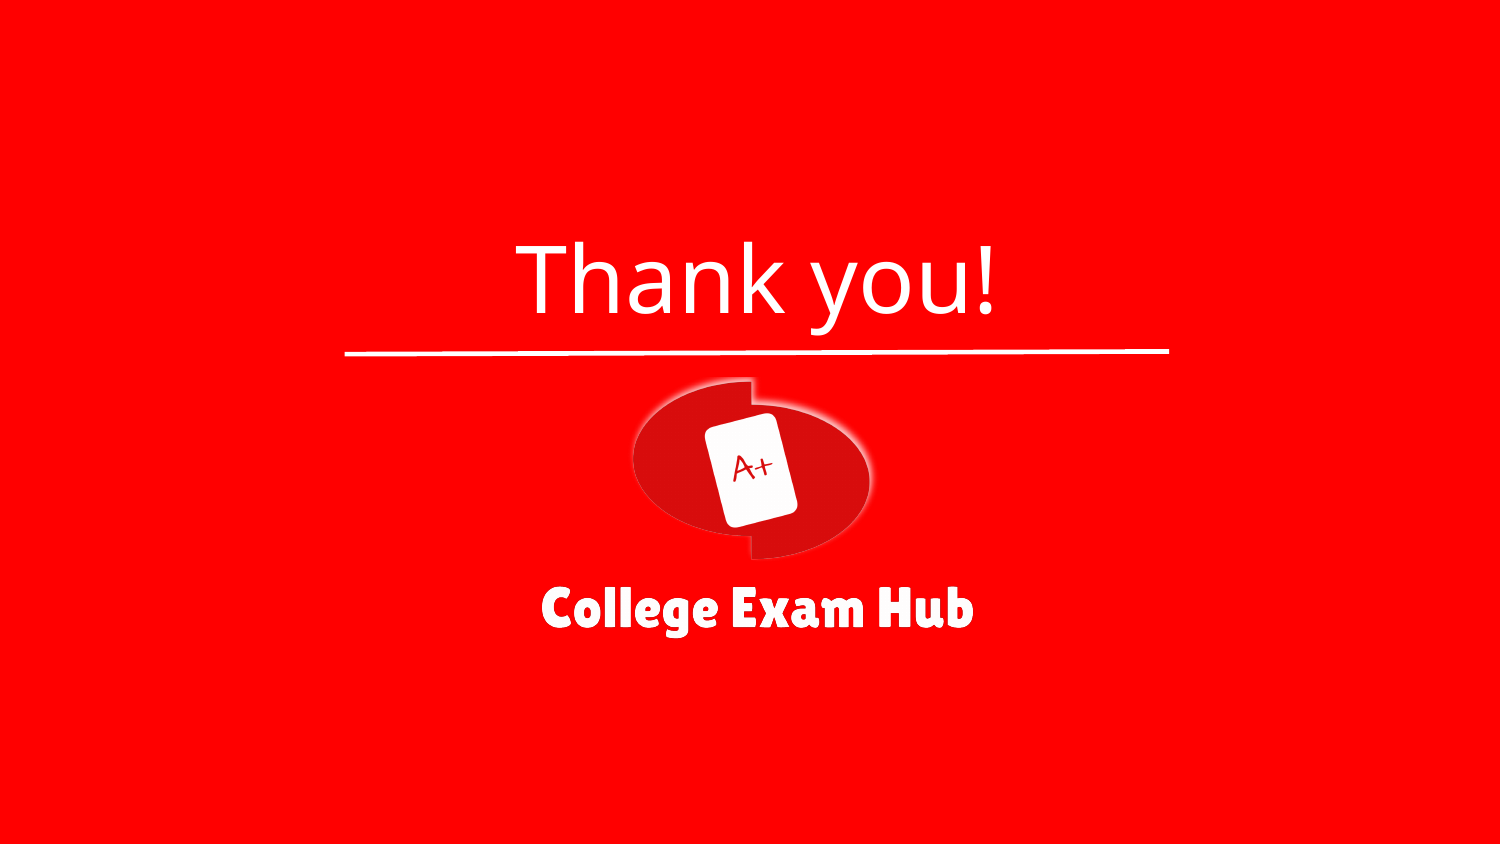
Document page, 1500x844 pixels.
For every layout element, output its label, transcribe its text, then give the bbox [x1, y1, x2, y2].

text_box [344, 351, 1170, 355]
title Thank you! [57, 204, 1456, 299]
picture [539, 376, 974, 640]
